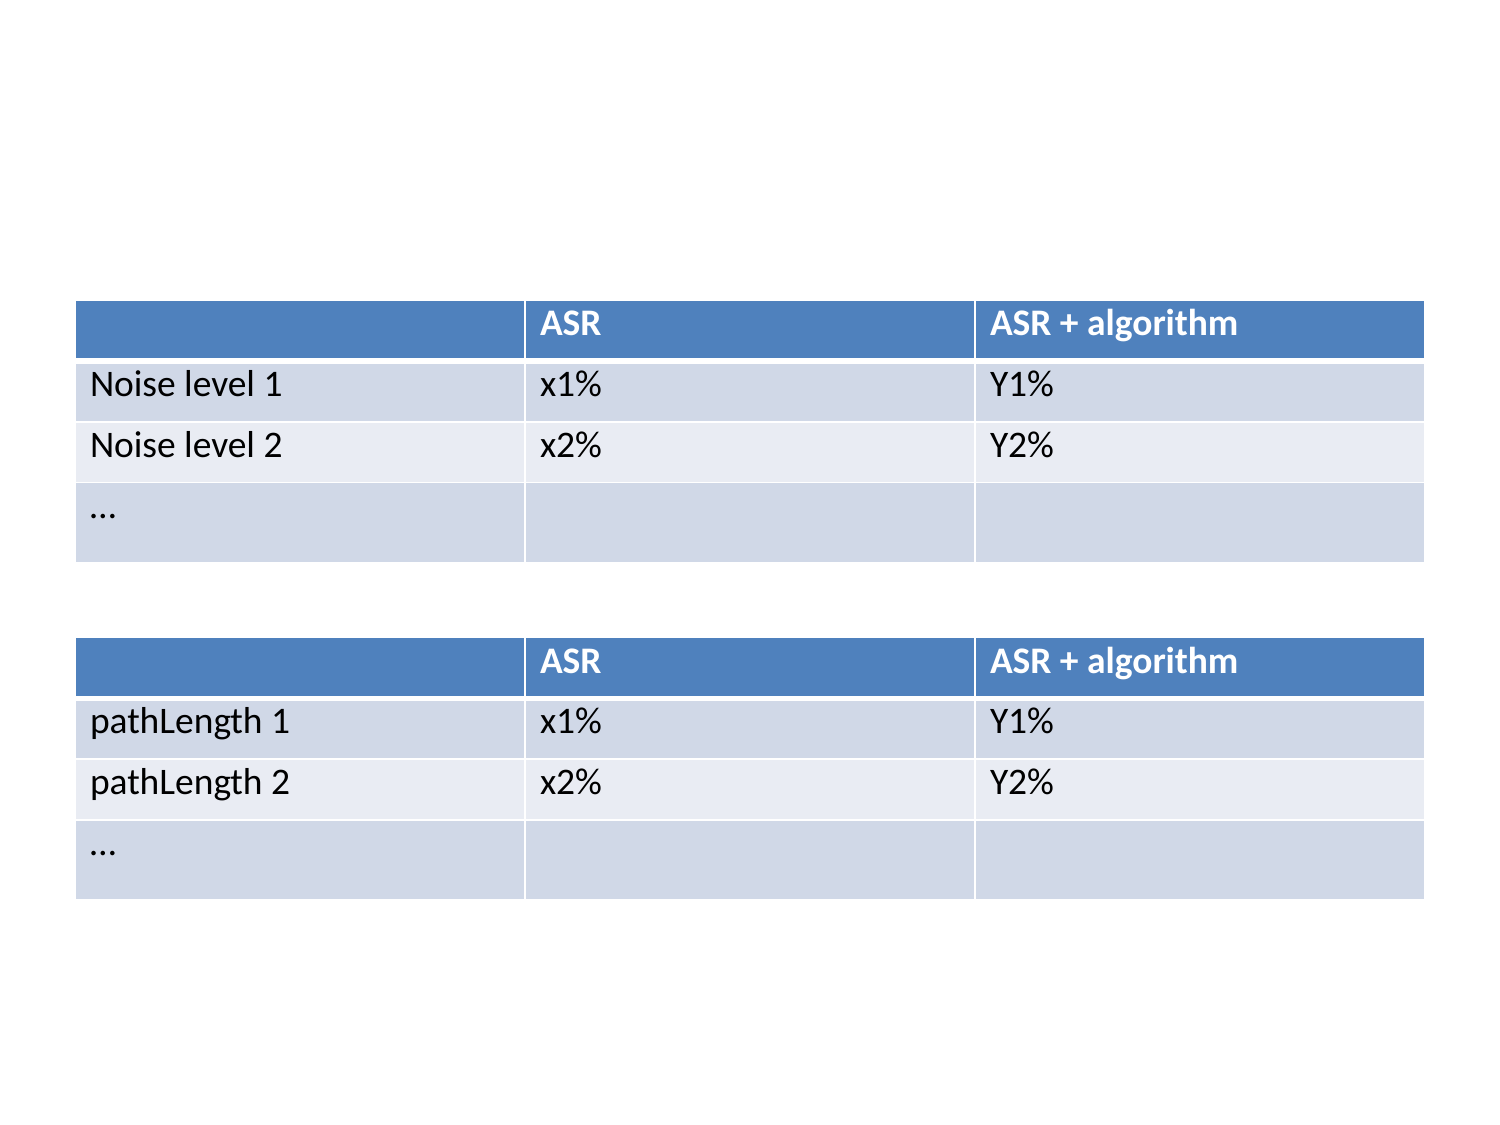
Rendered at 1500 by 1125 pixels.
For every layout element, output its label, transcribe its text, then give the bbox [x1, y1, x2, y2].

table_header ASR [526, 638, 974, 696]
table_cell x2% [526, 423, 974, 482]
table_cell … [76, 821, 524, 899]
table_cell Y2% [976, 760, 1424, 819]
table_cell Y2% [976, 423, 1424, 482]
table_cell [976, 483, 1424, 562]
table_cell [526, 821, 974, 899]
table_cell x2% [526, 760, 974, 819]
table_cell Noise level 1 [76, 364, 524, 421]
table_cell pathLength 2 [76, 760, 524, 819]
table_header [76, 638, 524, 696]
table_header ASR [526, 301, 974, 358]
table_cell [976, 821, 1424, 899]
table_header ASR + algorithm [976, 638, 1424, 696]
table_cell … [76, 483, 524, 562]
table_cell pathLength 1 [76, 701, 524, 758]
table_cell x1% [526, 364, 974, 421]
table_cell Y1% [976, 701, 1424, 758]
table_cell Noise level 2 [76, 423, 524, 482]
table_cell x1% [526, 701, 974, 758]
table_header ASR + algorithm [976, 301, 1424, 358]
table_cell [526, 483, 974, 562]
table_cell Y1% [976, 364, 1424, 421]
table_header [76, 301, 524, 358]
